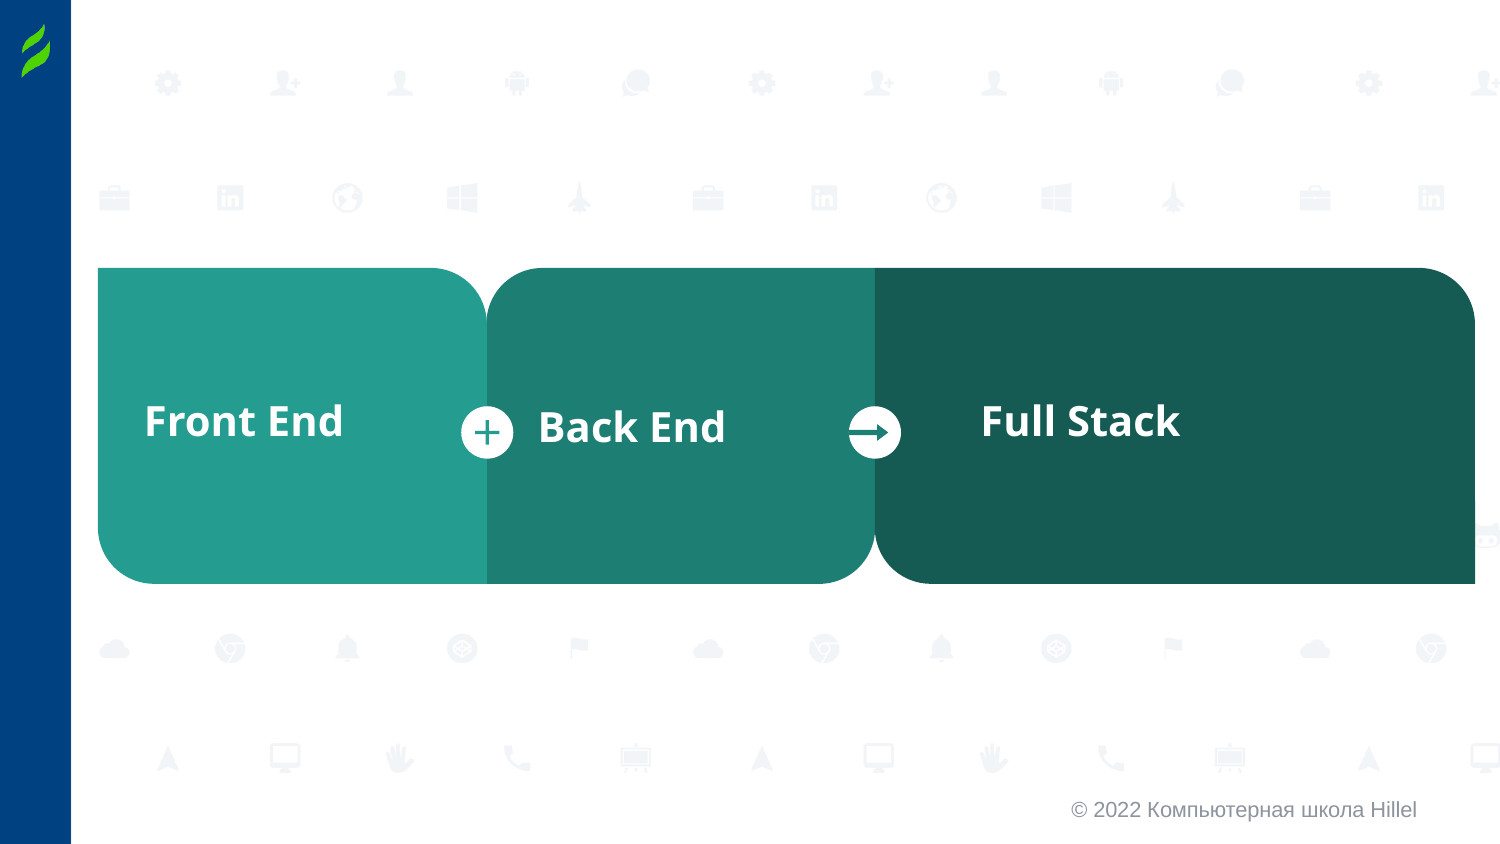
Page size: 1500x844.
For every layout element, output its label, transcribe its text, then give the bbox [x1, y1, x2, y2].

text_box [848, 406, 902, 459]
text_box [874, 267, 1476, 584]
picture [0, 0, 1500, 844]
text_box Full Stack [965, 379, 1256, 473]
text_box [492, 267, 875, 584]
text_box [97, 267, 488, 585]
text_box Back End [522, 386, 813, 479]
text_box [460, 406, 514, 459]
